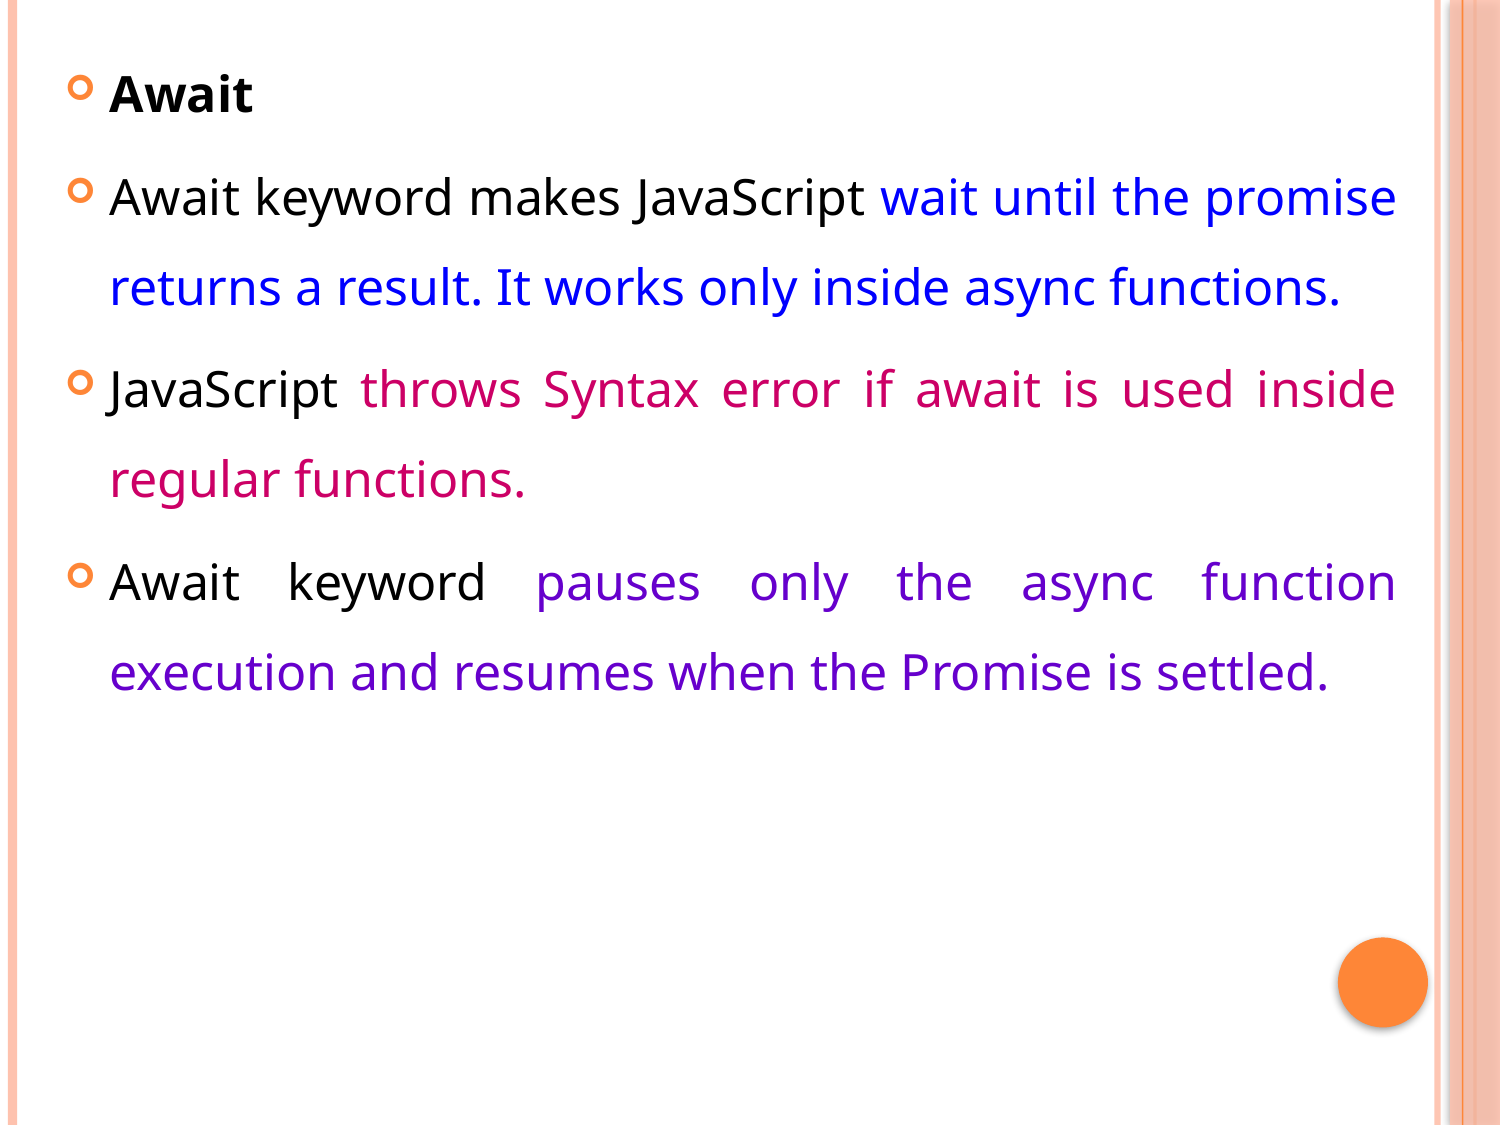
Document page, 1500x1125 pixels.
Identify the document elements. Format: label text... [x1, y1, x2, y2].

list Await Await keyword makes JavaScript wait until the promise returns a result. It works only inside async functions. JavaScript throws Syntax error if await is used inside regular functions. Await keyword pauses only the async function execution and resumes when the Promise is settled. [50, 24, 1413, 1062]
